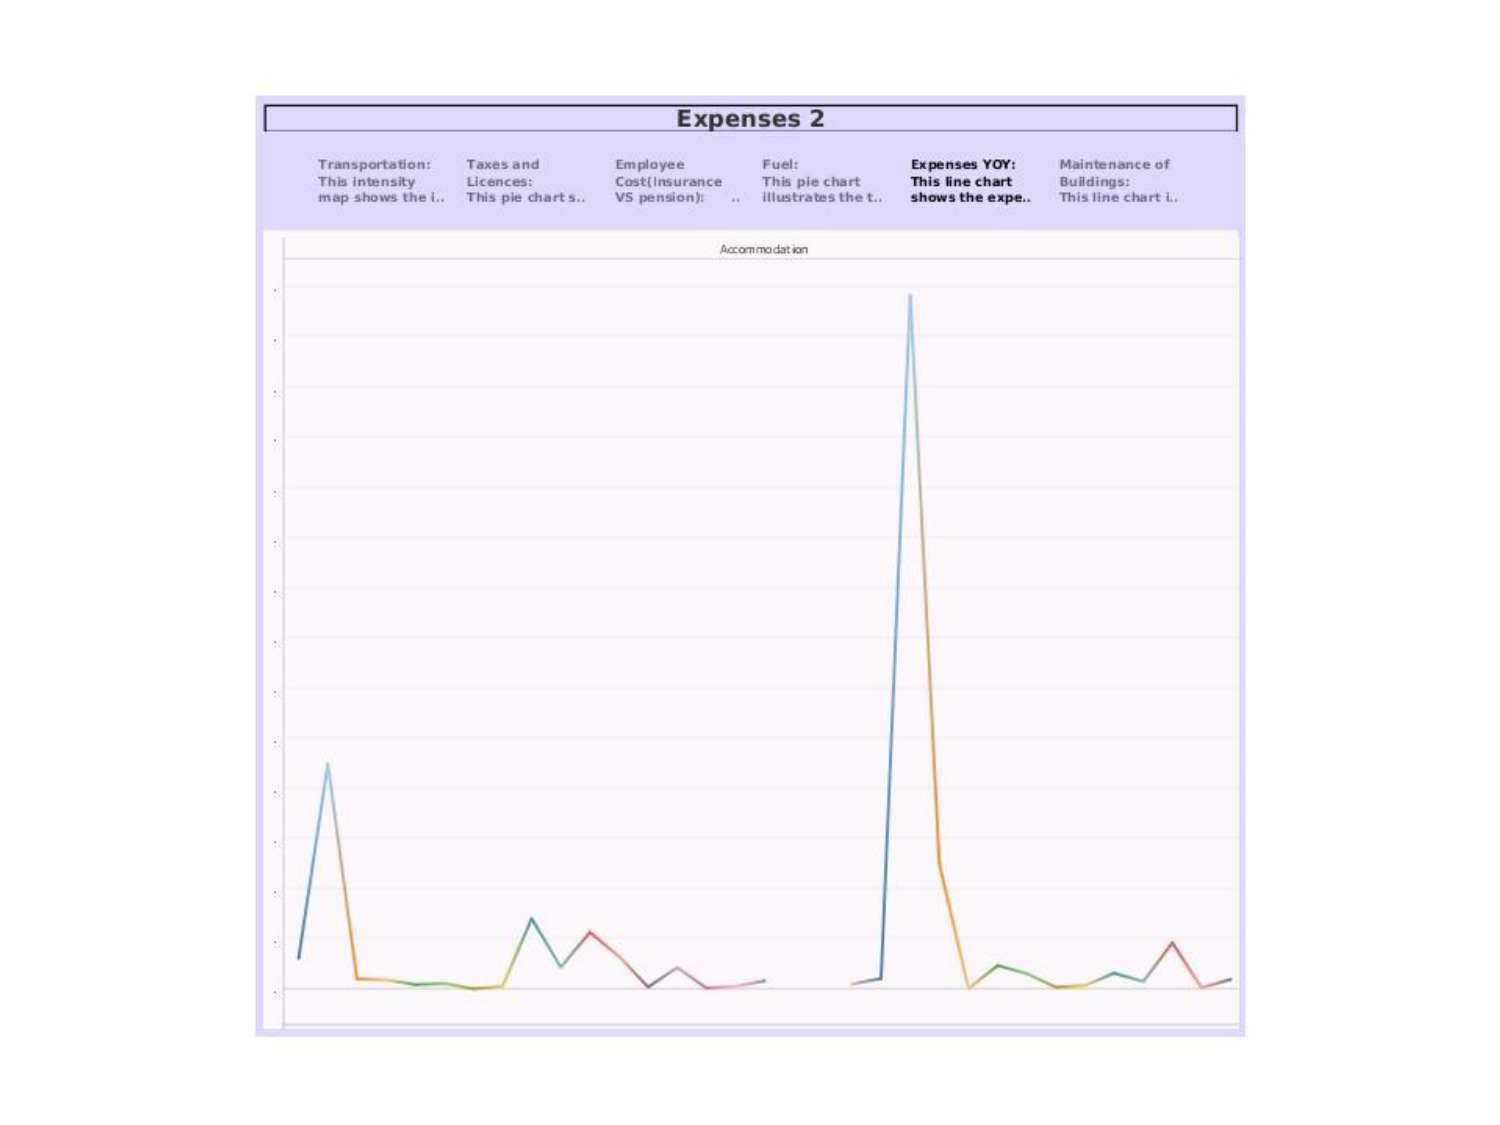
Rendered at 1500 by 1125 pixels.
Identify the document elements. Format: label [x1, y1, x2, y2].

picture [248, 77, 1252, 1048]
